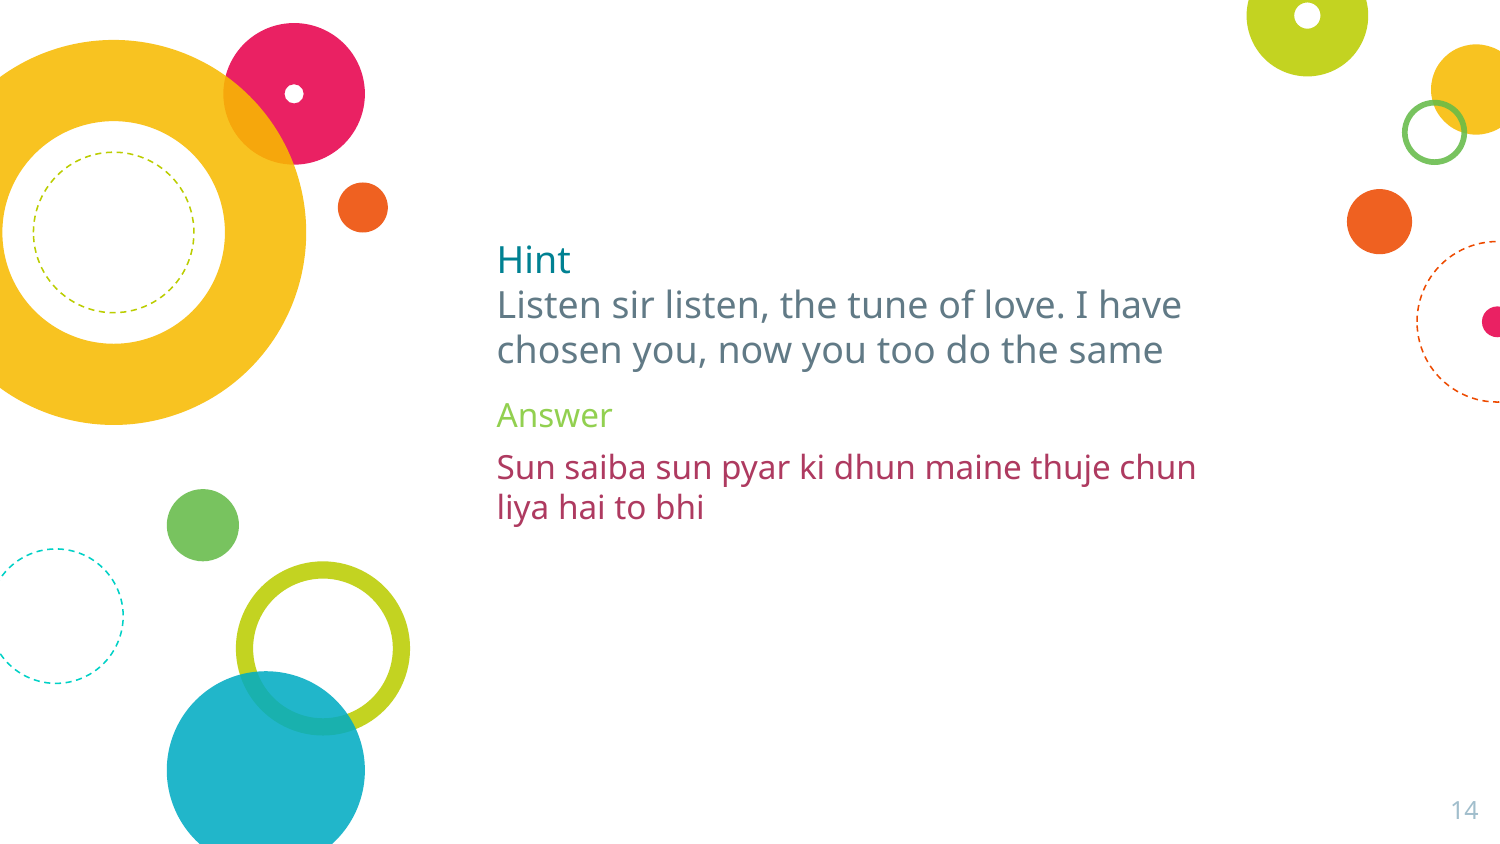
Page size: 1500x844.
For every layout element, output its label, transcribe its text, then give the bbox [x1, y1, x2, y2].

slide_number 14 [1416, 779, 1494, 844]
title Hint Listen sir listen, the tune of love. I have chosen you, now you too do the same [481, 149, 1243, 387]
list Answer Sun saiba sun pyar ki dhun maine thuje chun liya hai to bhi [481, 387, 1243, 695]
